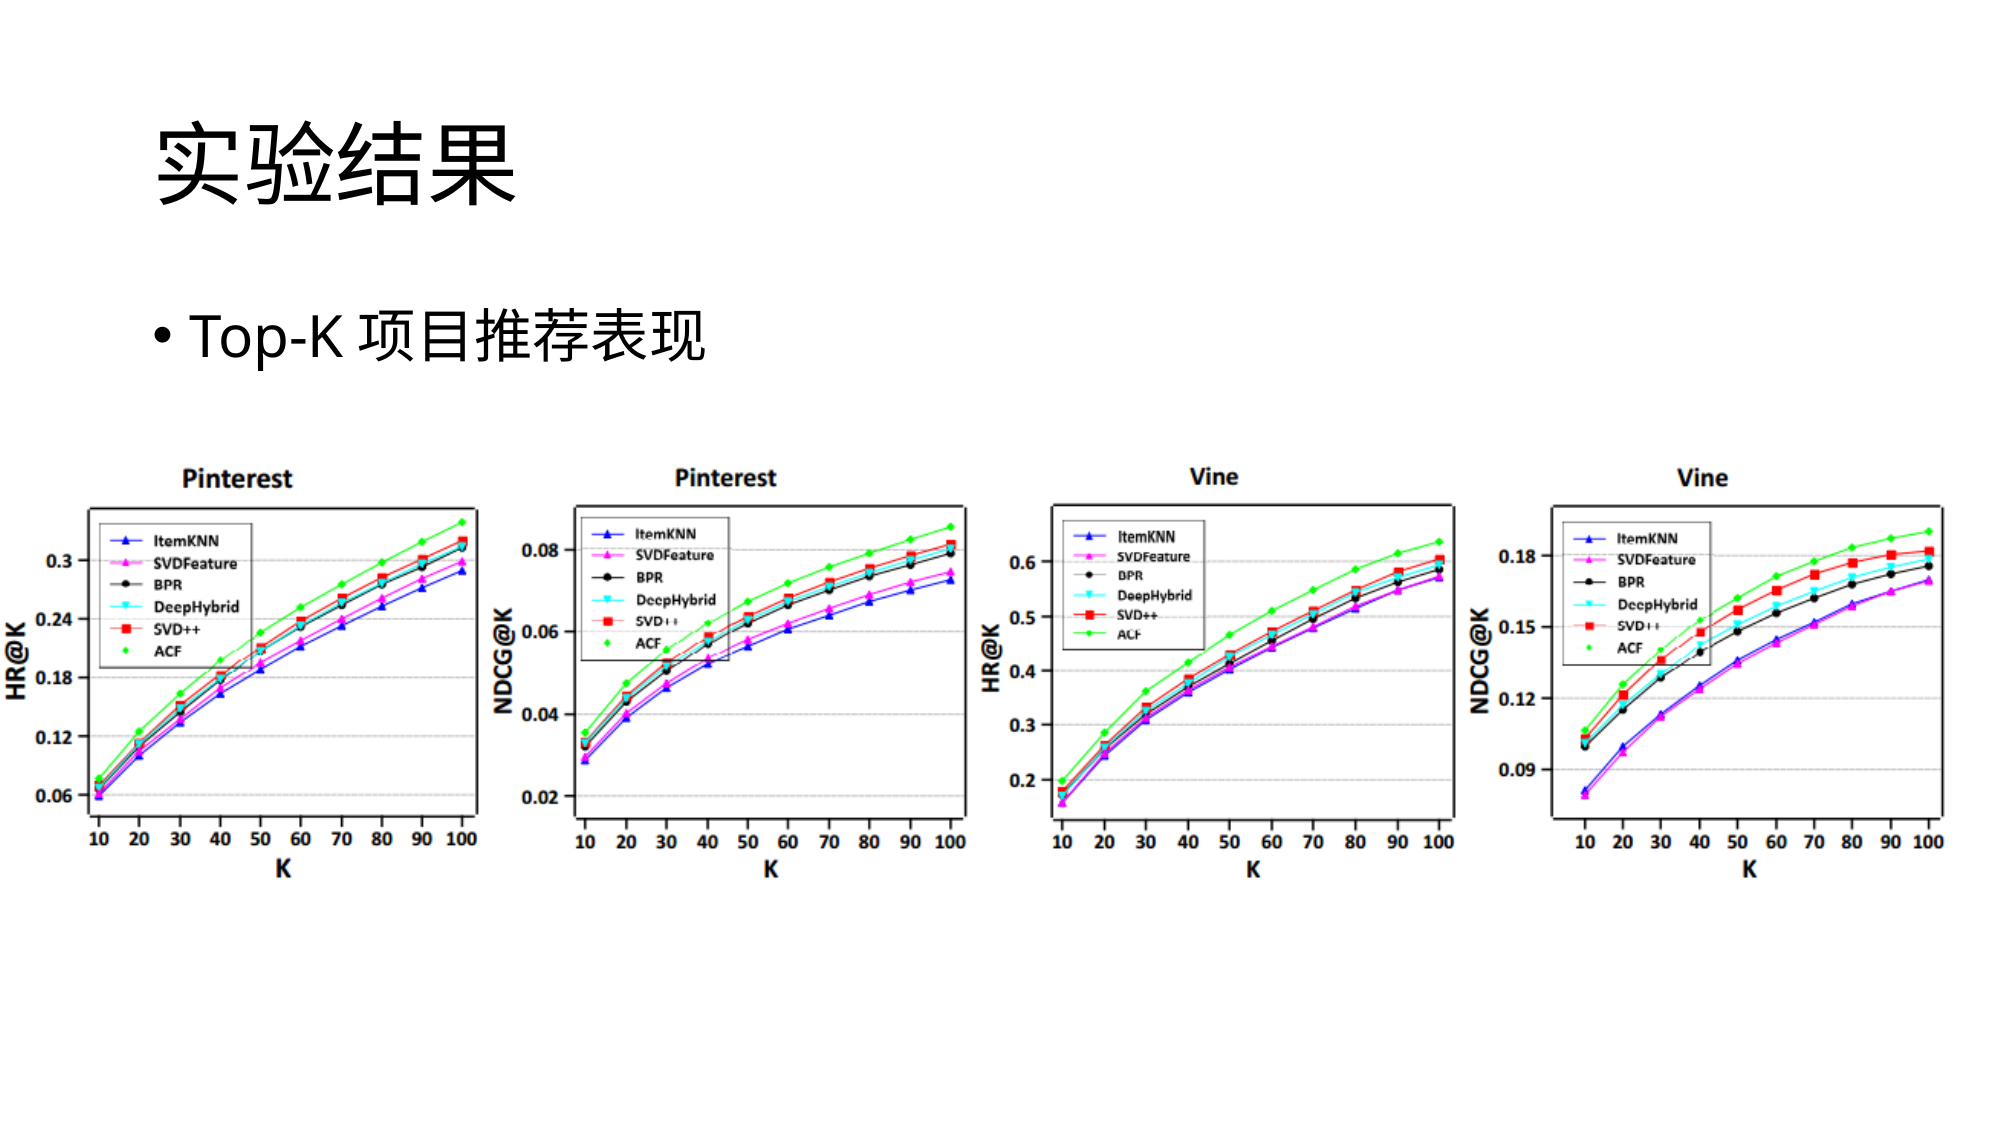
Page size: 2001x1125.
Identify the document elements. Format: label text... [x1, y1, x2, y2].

list Top-K项目推荐表现 [137, 299, 1863, 397]
title 实验结果 [137, 59, 1863, 278]
picture [0, 442, 2000, 887]
